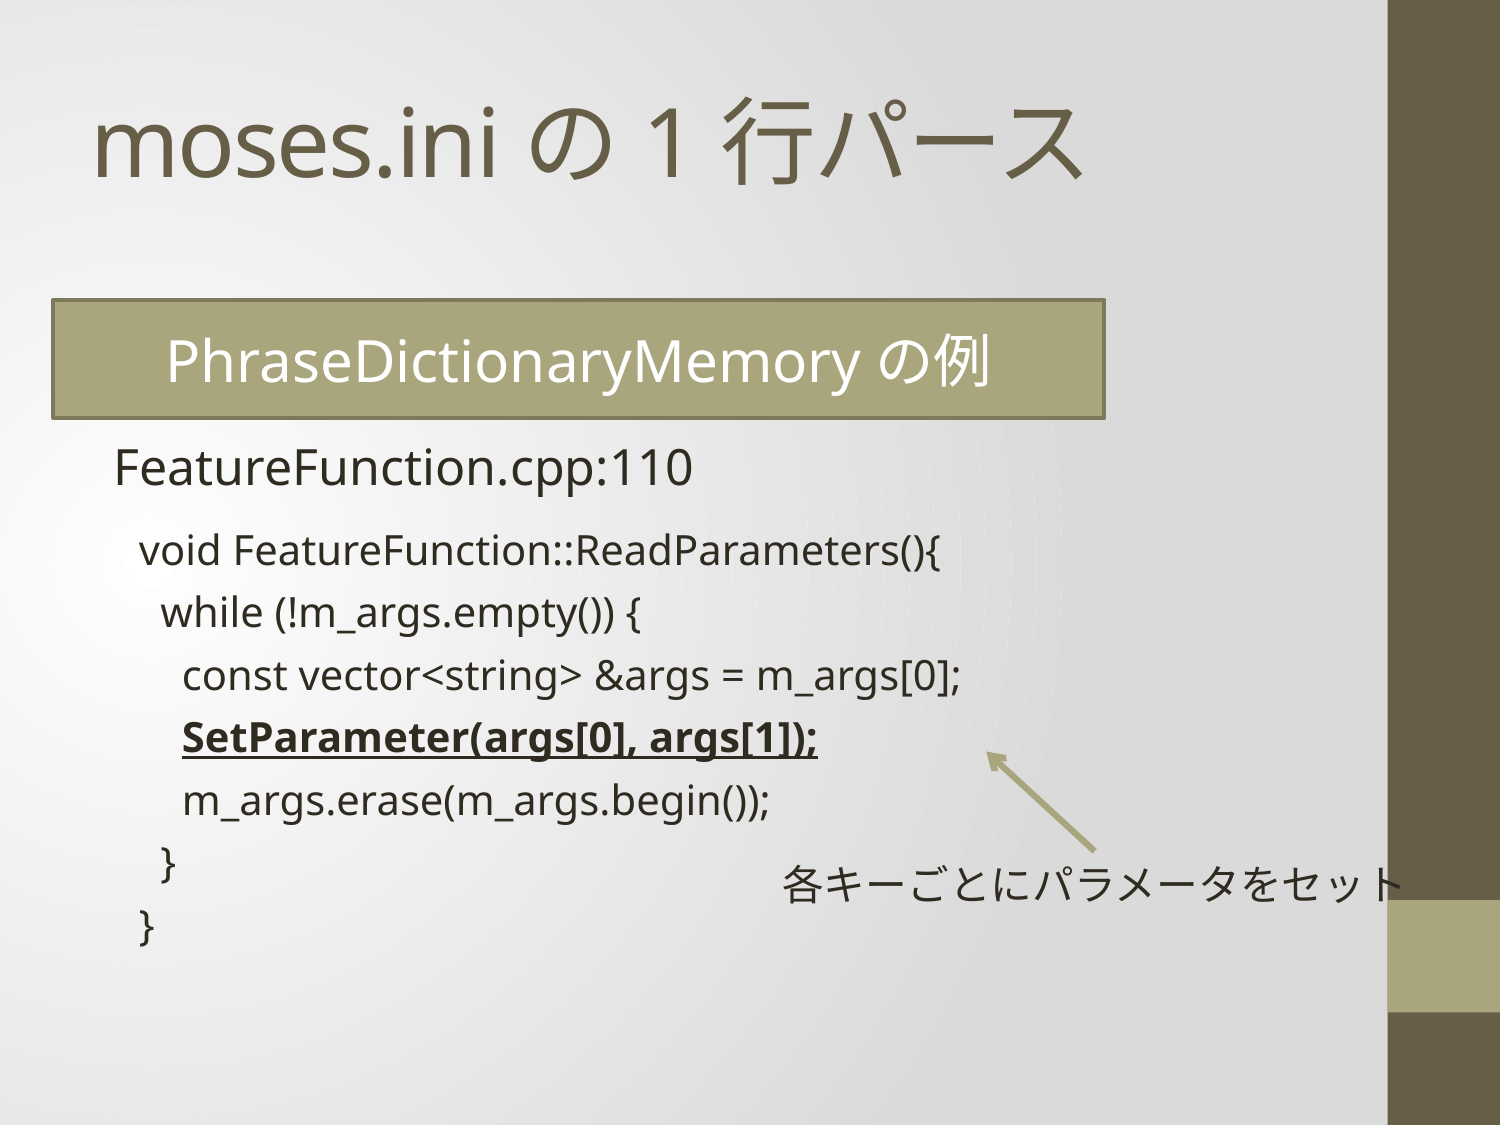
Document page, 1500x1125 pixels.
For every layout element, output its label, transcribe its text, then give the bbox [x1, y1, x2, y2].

text_box PhraseDictionaryMemoryの例 [51, 298, 1106, 420]
text_box FeatureFunction.cpp:110 [98, 427, 710, 503]
text_box 各キーごとにパラメータをセット [767, 851, 1422, 916]
text_box void FeatureFunction::ReadParameters(){ while (!m_args.empty()) { const vector<string> &args = m_args[0]; SetParameter(args[0], args[1]); m_args.erase(m_args.begin()); } } [123, 515, 1258, 957]
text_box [985, 750, 1096, 852]
title moses.iniの1行パース [75, 45, 1325, 233]
